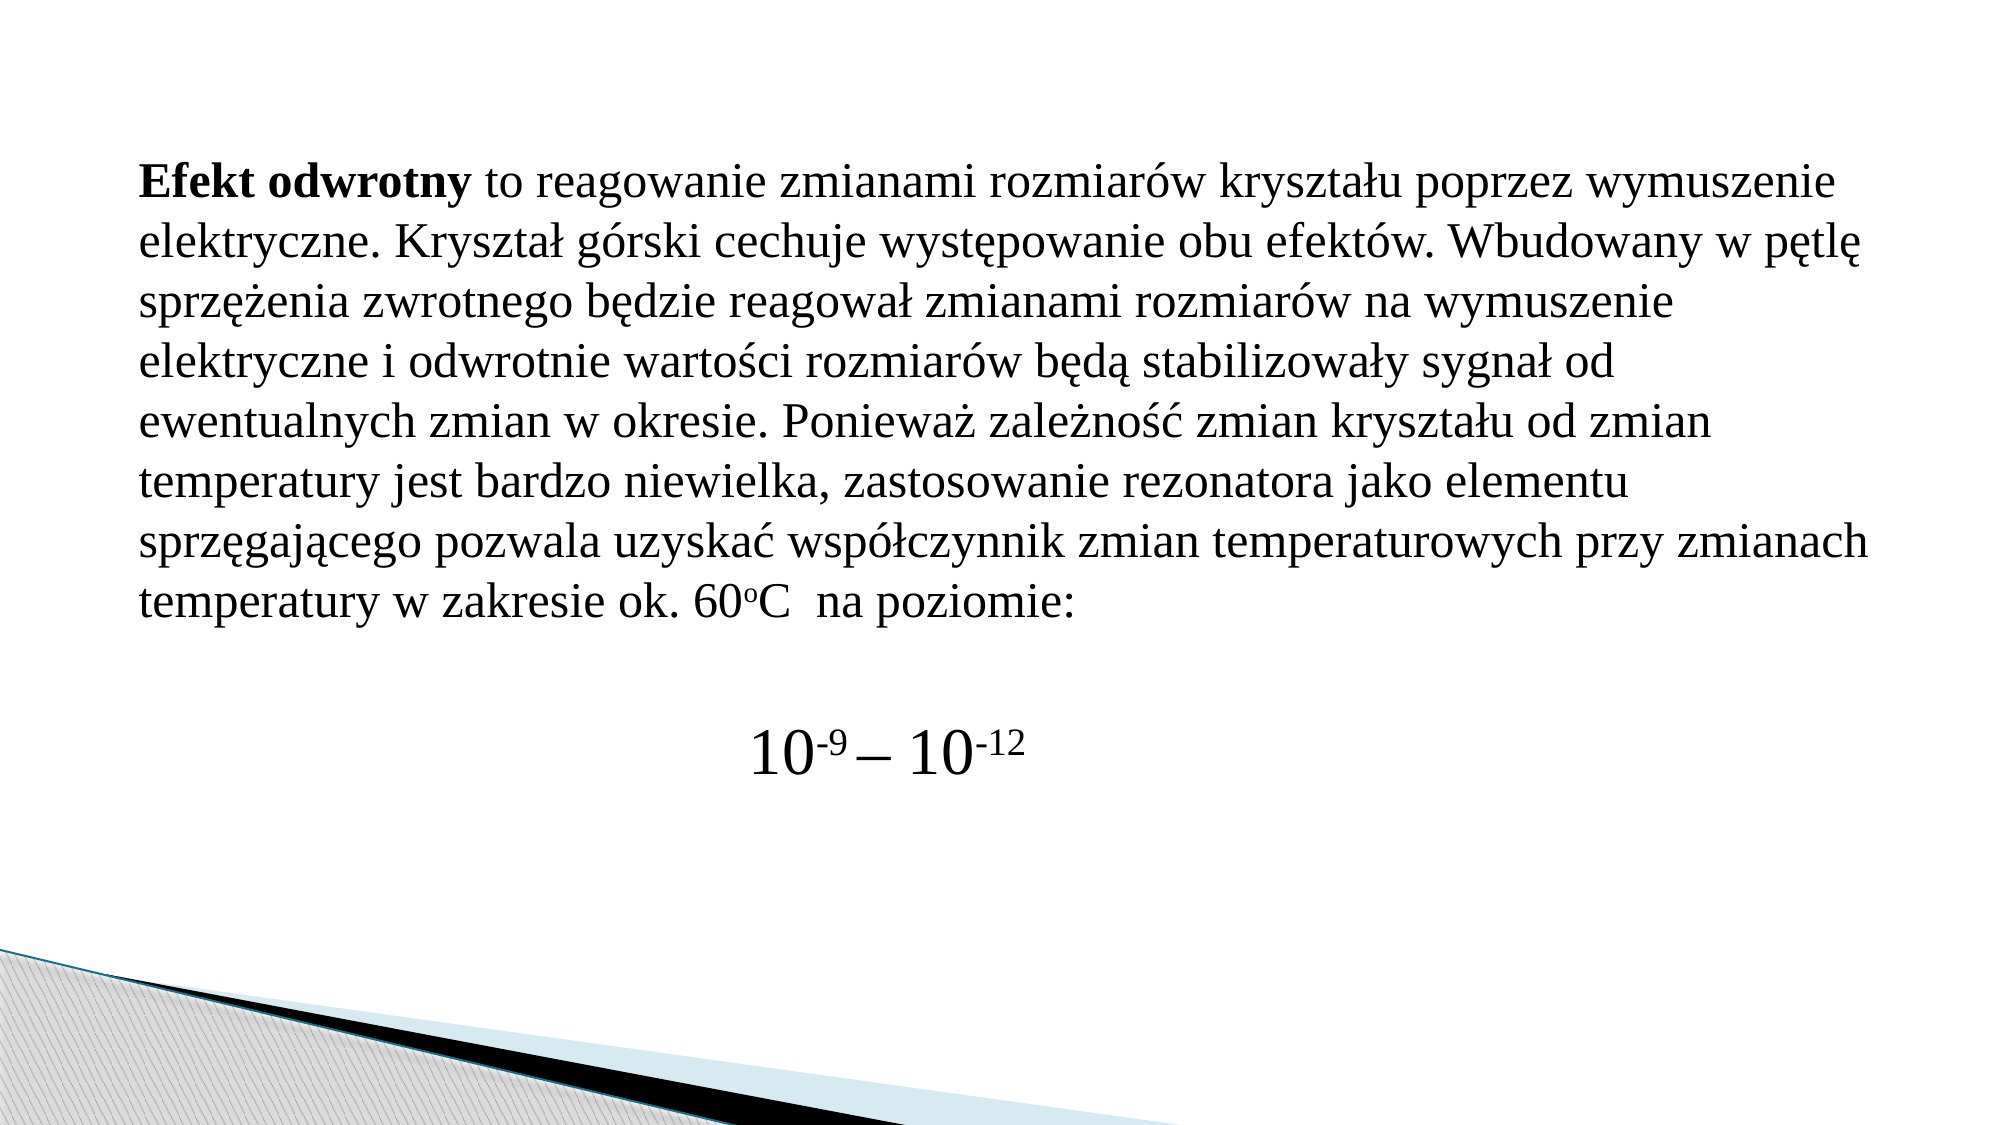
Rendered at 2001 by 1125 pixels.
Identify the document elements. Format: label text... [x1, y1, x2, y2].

text_box Efekt odwrotny to reagowanie zmianami rozmiarów kryształu poprzez wymuszenie elektryczne. Kryształ górski cechuje występowanie obu efektów. Wbudowany w pętlę sprzężenia zwrotnego będzie reagował zmianami rozmiarów na wymuszenie elektryczne i odwrotnie wartości rozmiarów będą stabilizowały sygnał od ewentualnych zmian w okresie. Ponieważ zależność zmian kryształu od zmian temperatury jest bardzo niewielka, zastosowanie rezonatora jako elementu sprzęgającego pozwala uzyskać współczynnik zmian temperaturowych przy zmianach temperatury w zakresie ok. 60oC na poziomie: [123, 140, 1889, 636]
